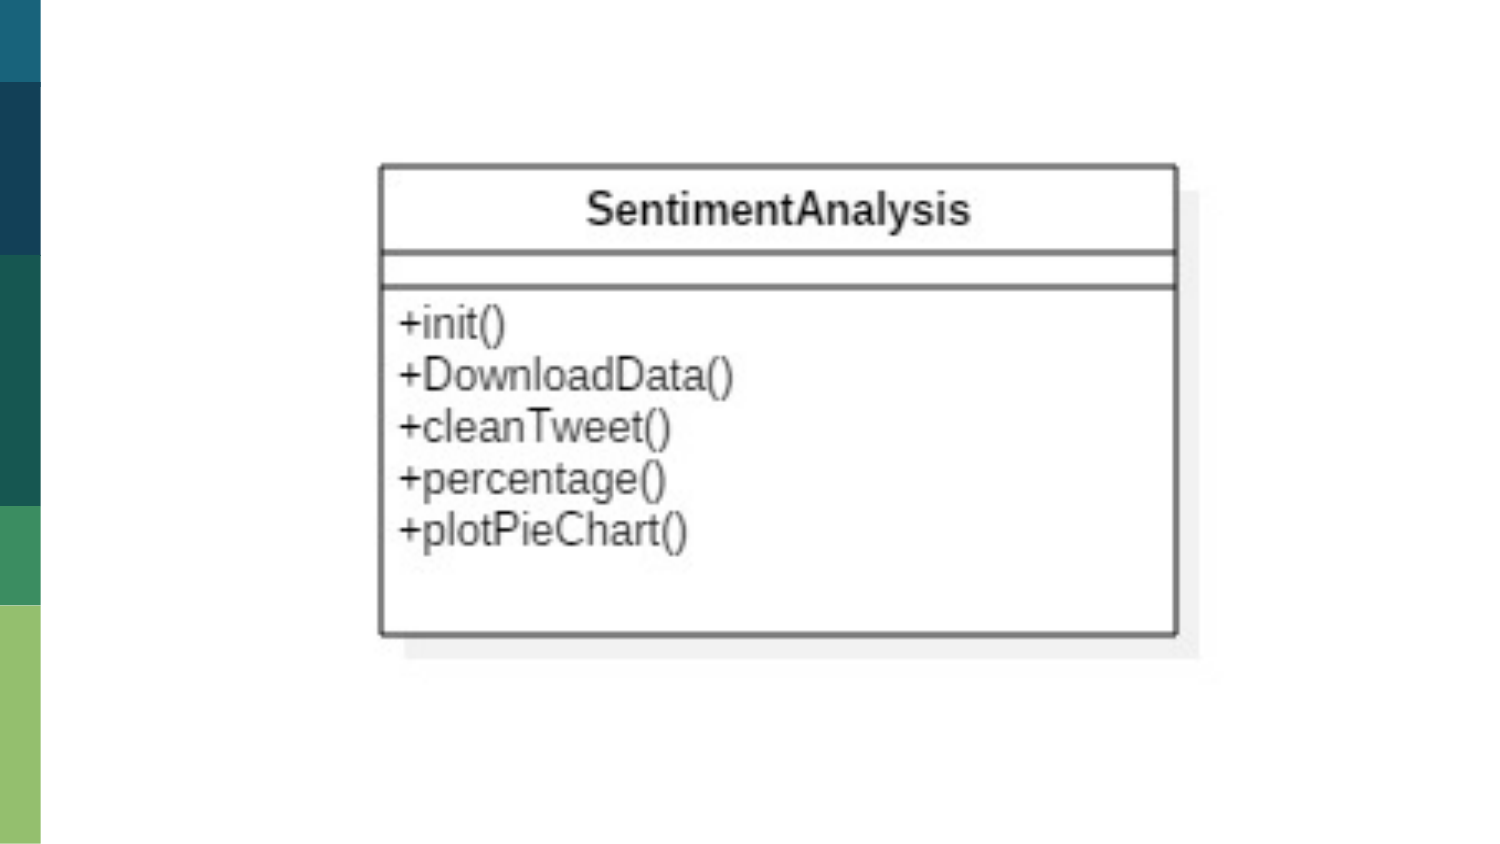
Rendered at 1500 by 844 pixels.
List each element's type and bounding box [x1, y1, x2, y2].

picture [348, 17, 1271, 774]
